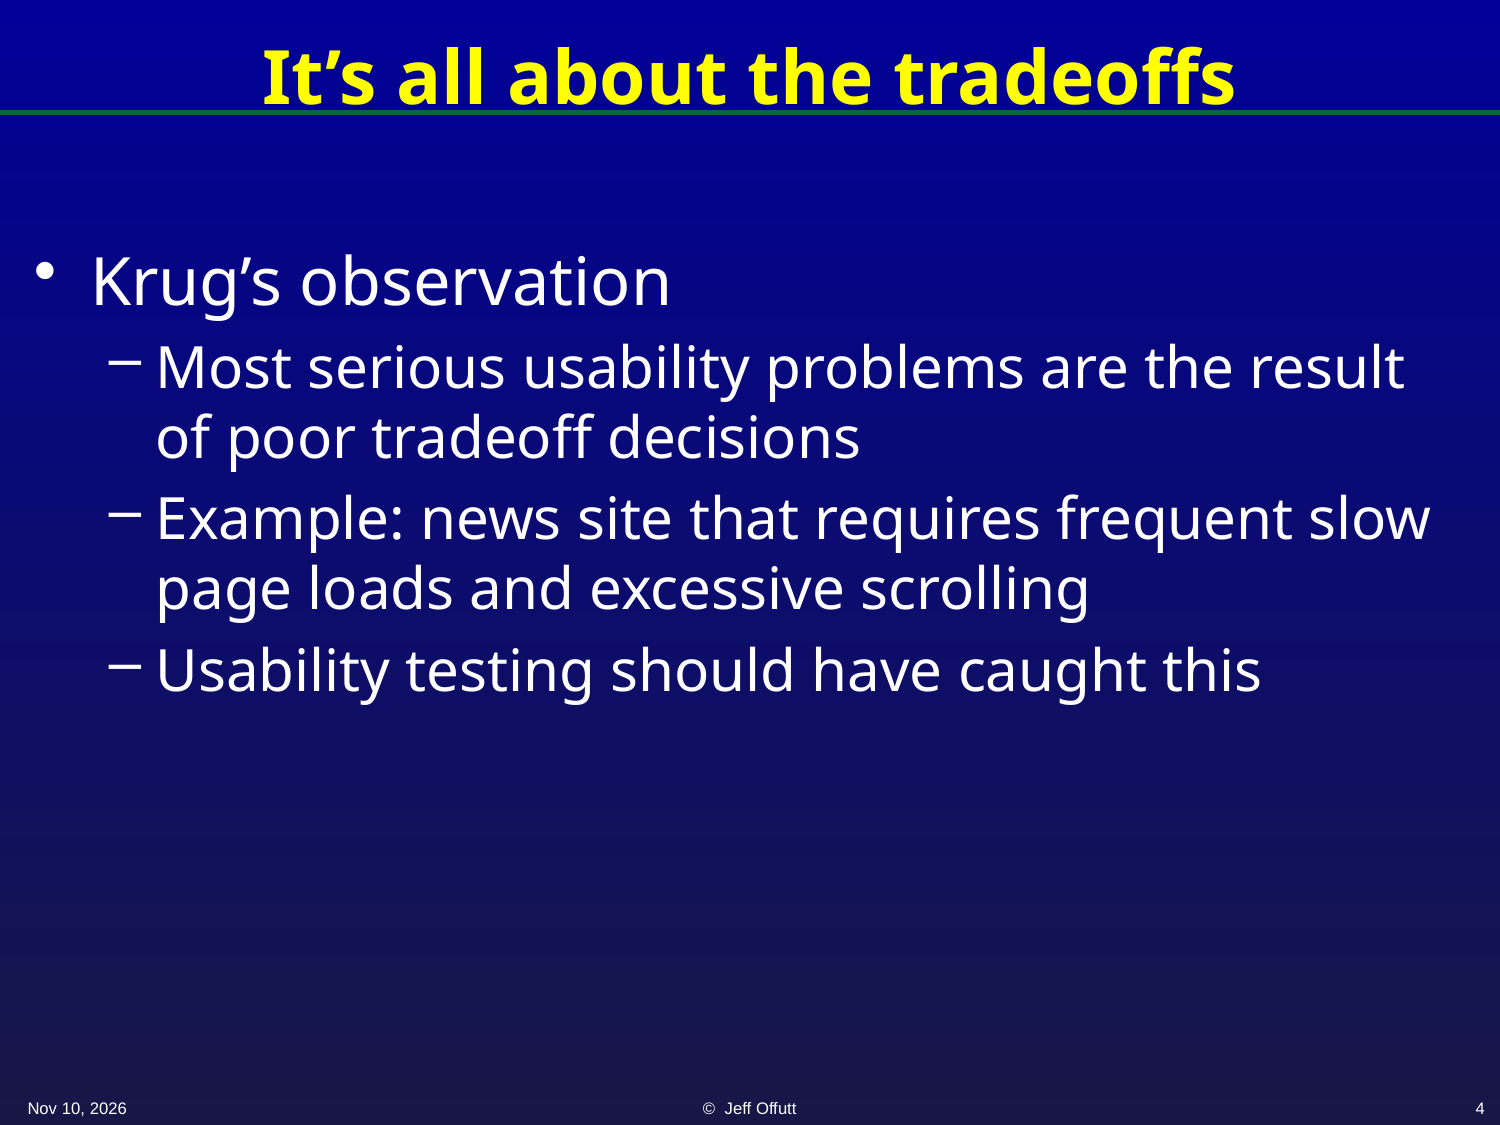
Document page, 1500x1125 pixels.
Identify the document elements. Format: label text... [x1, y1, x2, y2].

slide_number 20-Apr-21 [12, 1074, 326, 1125]
title It’s all about the tradeoffs [12, 12, 1488, 138]
footer © Jeff Offutt [512, 1074, 988, 1125]
slide_number 4 [1187, 1074, 1500, 1125]
list Krug’s observation Most serious usability problems are the result of poor tradeoff decisions Example: news site that requires frequent slow page loads and excessive scrolling Usability testing should have caught this [18, 137, 1482, 1076]
